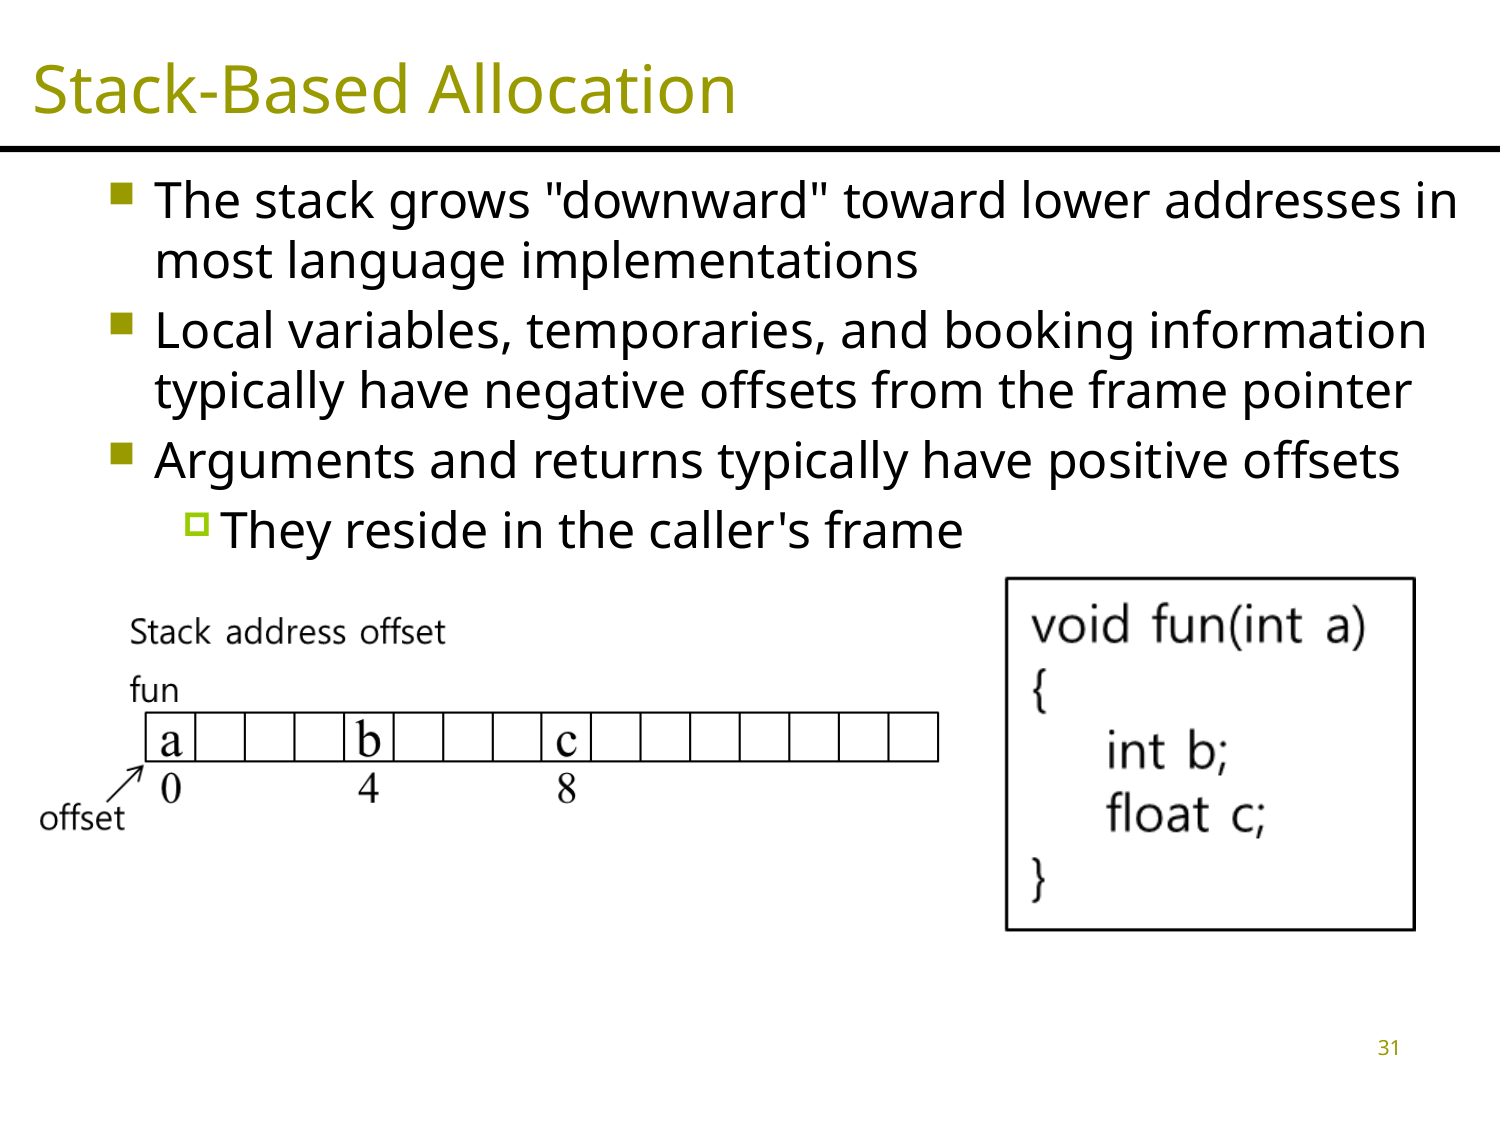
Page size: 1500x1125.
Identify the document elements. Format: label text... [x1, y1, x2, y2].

picture [17, 597, 950, 859]
picture [998, 573, 1416, 939]
title Stack-Based Allocation [17, 7, 1483, 135]
slide_number 31 [1066, 1026, 1417, 1102]
list The stack grows "downward" toward lower addresses in most language implementations Local variables, temporaries, and booking information typically have negative offsets from the frame pointer Arguments and returns typically have positive offsets They reside in the caller's frame [17, 160, 1483, 1006]
